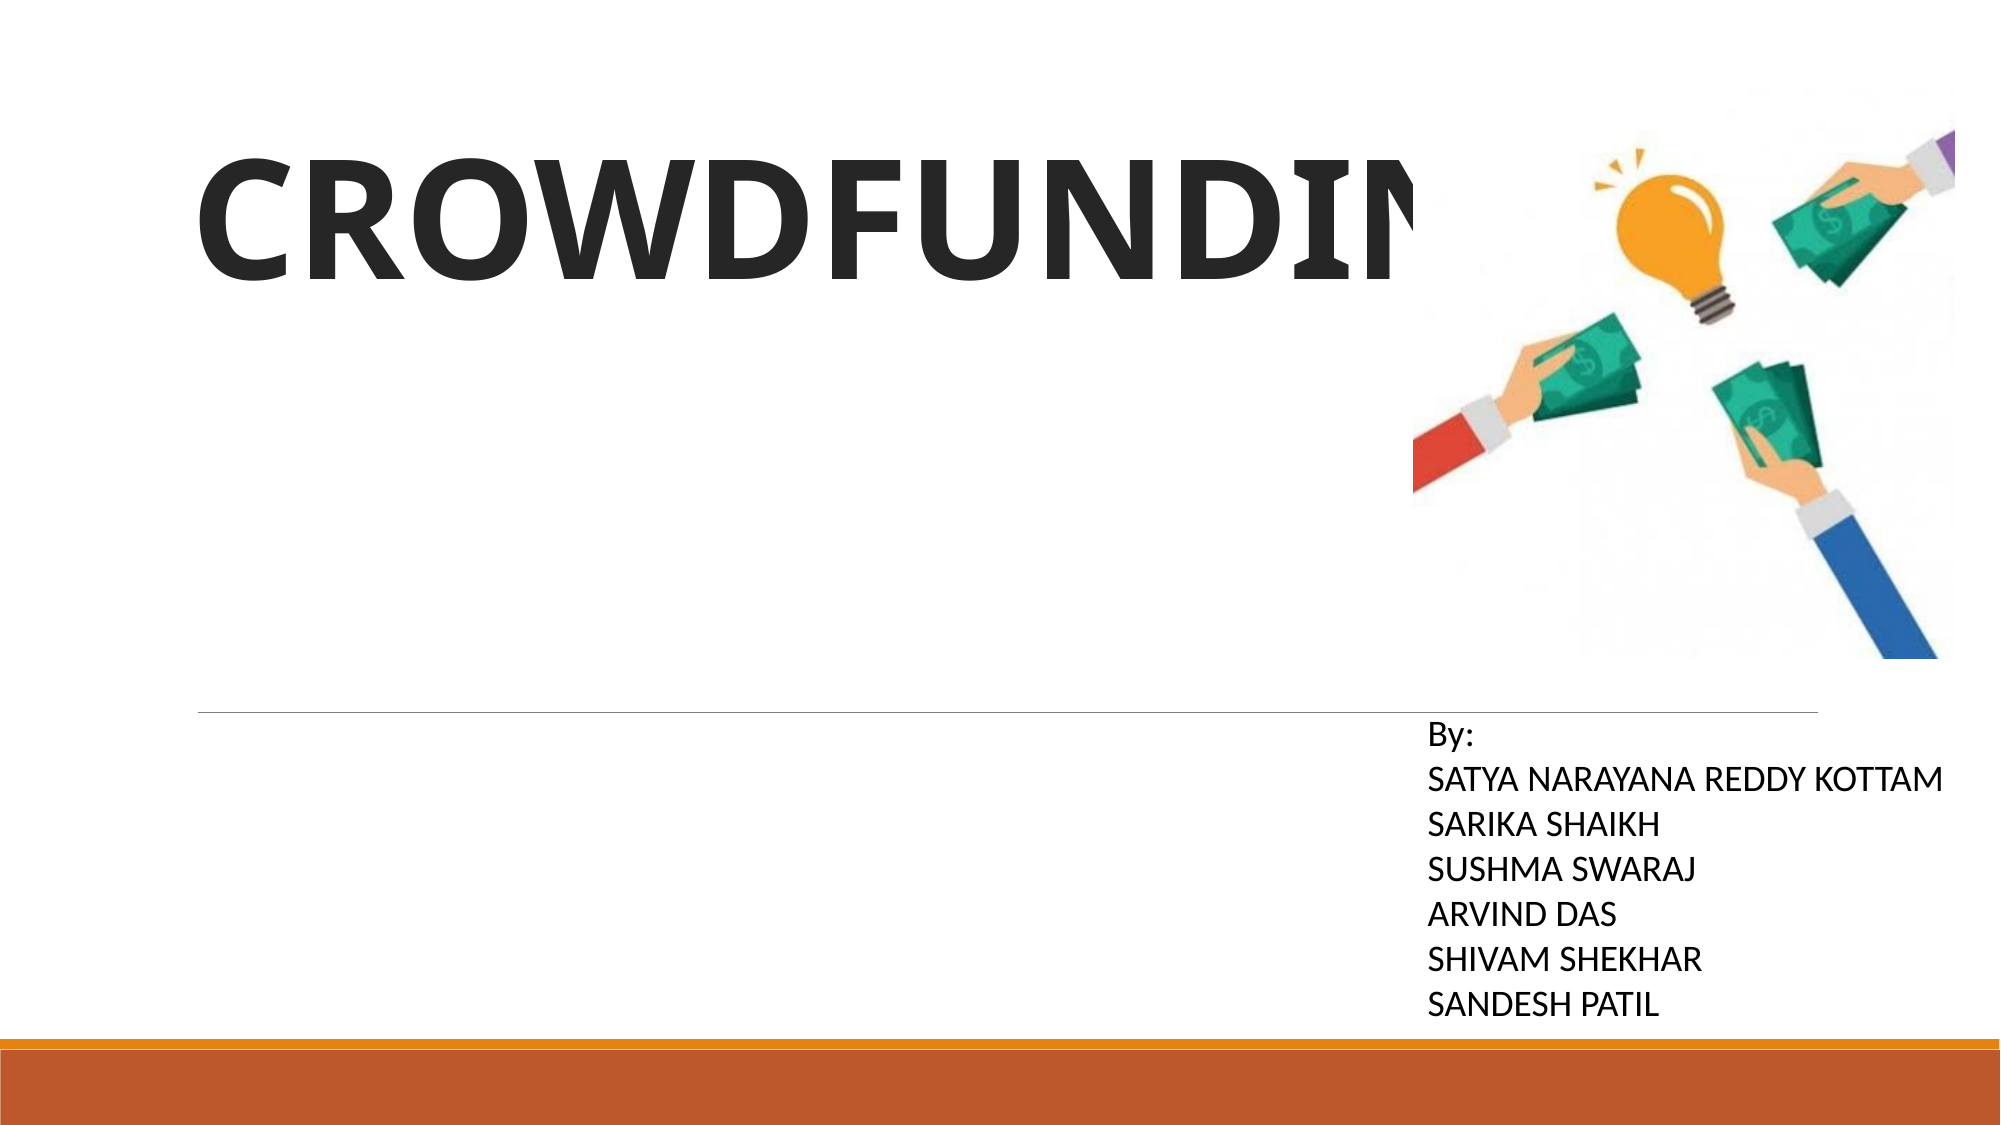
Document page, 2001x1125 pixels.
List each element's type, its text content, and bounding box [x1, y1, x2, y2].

title CROWDFUNDING [175, 101, 1409, 321]
text_box By: SATYA NARAYANA REDDY KOTTAM SARIKA SHAIKH SUSHMA SWARAJ ARVIND DAS SHIVAM SHEKHAR SANDESH PATIL [1412, 701, 1983, 1077]
picture [1412, 86, 1955, 659]
